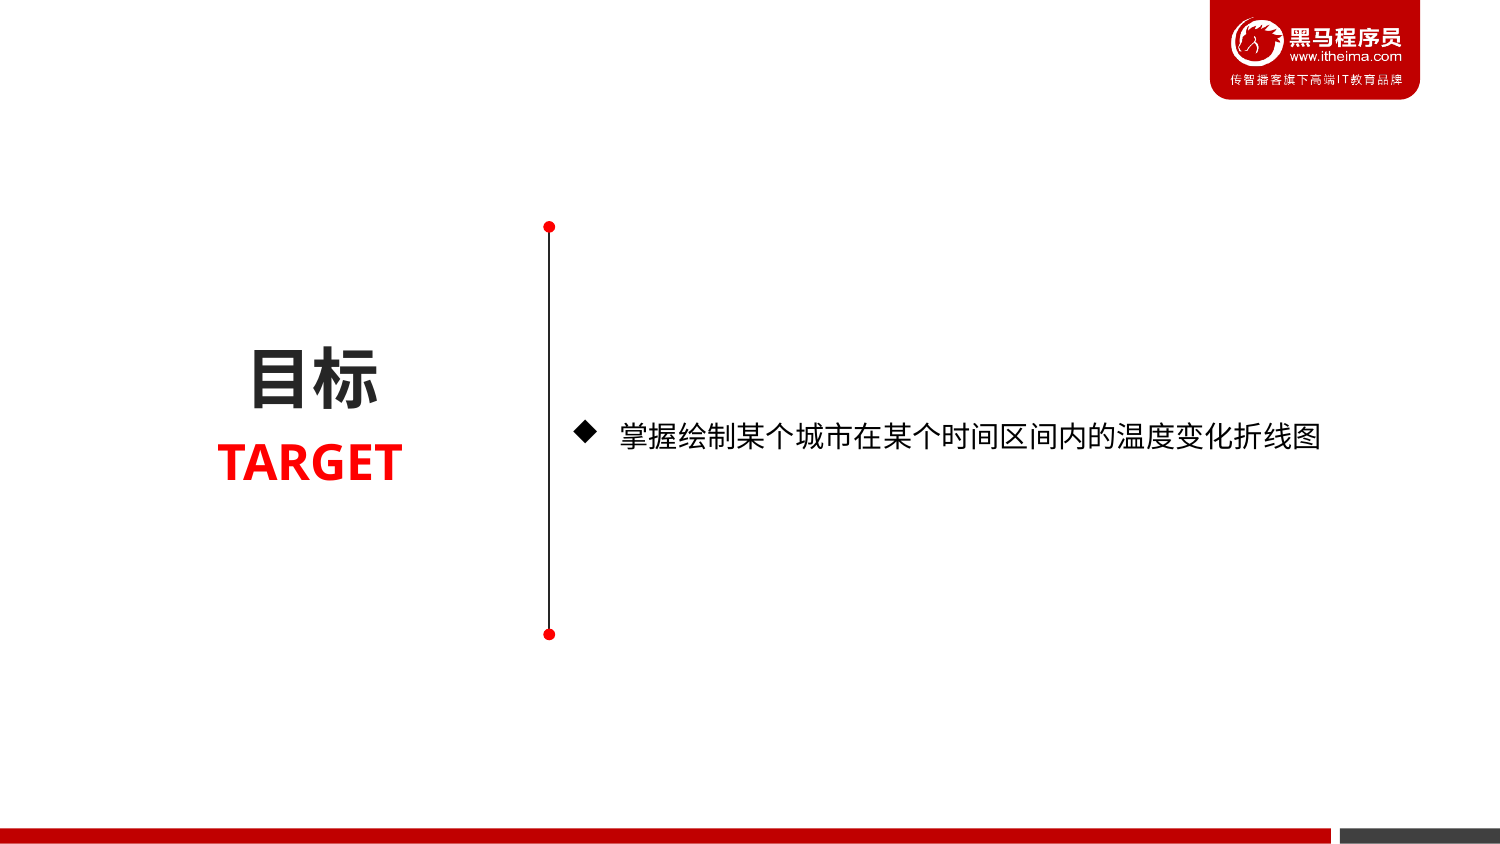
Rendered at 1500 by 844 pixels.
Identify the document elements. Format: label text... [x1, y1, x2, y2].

text_box 掌握绘制某个城市在某个时间区间内的温度变化折线图 [556, 376, 1337, 461]
text_box [541, 219, 558, 234]
text_box TARGET [206, 422, 544, 507]
text_box [541, 628, 558, 643]
text_box 目标 [171, 315, 454, 449]
picture [1212, 8, 1421, 94]
